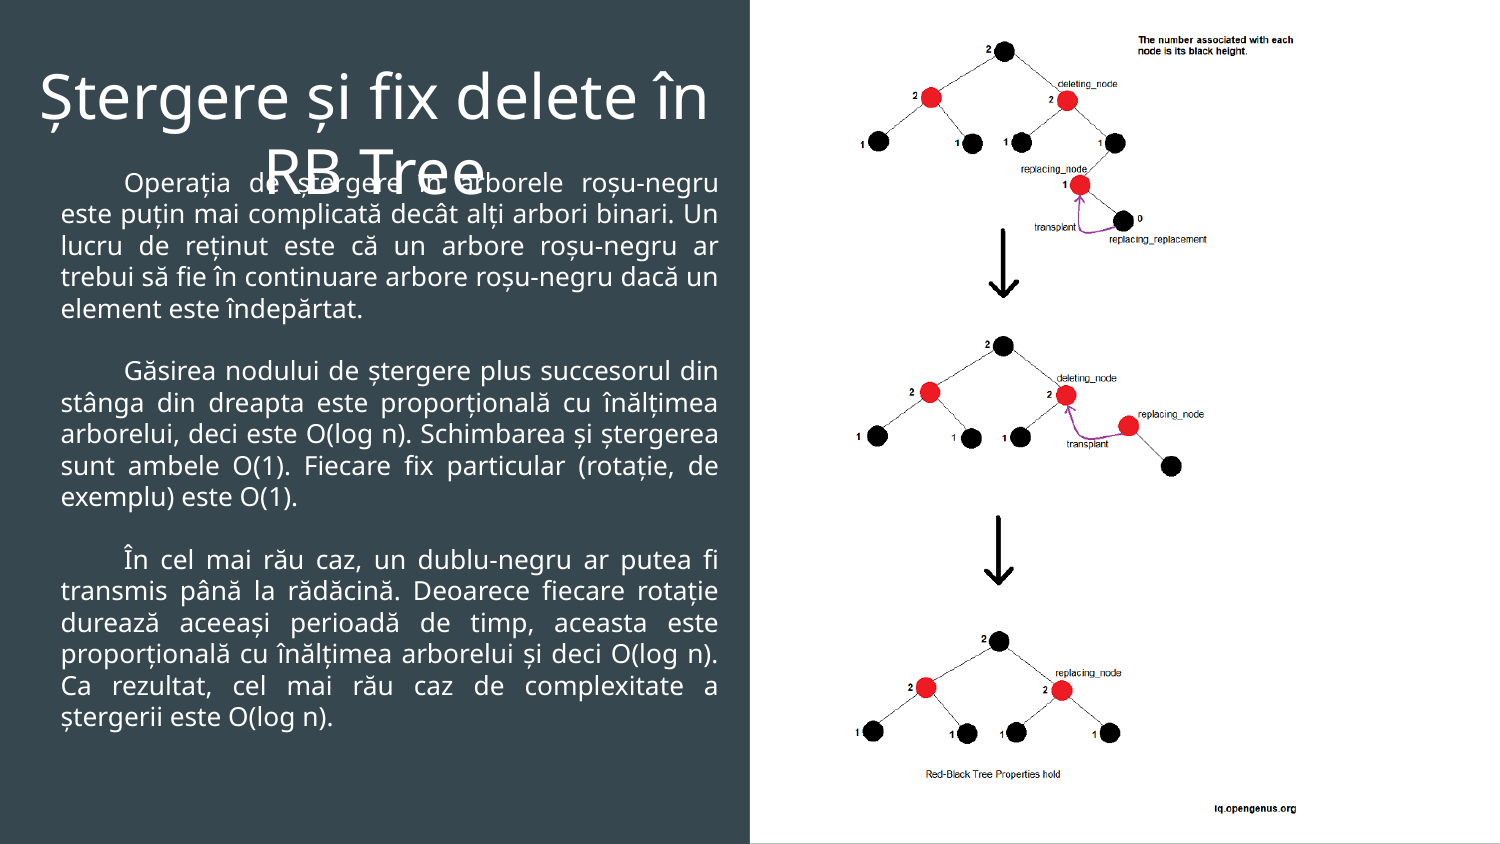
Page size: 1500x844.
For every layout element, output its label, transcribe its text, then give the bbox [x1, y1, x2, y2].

subtitle Operația de ștergere în arborele roșu-negru este puțin mai complicată decât alți arbori binari. Un lucru de reținut este că un arbore roșu-negru ar trebui să fie în continuare arbore roșu-negru dacă un element este îndepărtat. Găsirea nodului de ștergere plus succesorul din stânga din dreapta este proporțională cu înălțimea arborelui, deci este O(log n). Schimbarea și ștergerea sunt ambele O(1). Fiecare fix particular (rotație, de exemplu) este O(1). În cel mai rău caz, un dublu-negru ar putea fi transmis până la rădăcină. Deoarece fiecare rotație durează aceeași perioadă de timp, aceasta este proporțională cu înălțimea arborelui și deci O(log n). Ca rezultat, cel mai rău caz de complexitate a ștergerii este O(log n). [45, 151, 734, 784]
title Ștergere și fix delete în RB Tree [16, 42, 734, 227]
picture [824, 21, 1312, 822]
